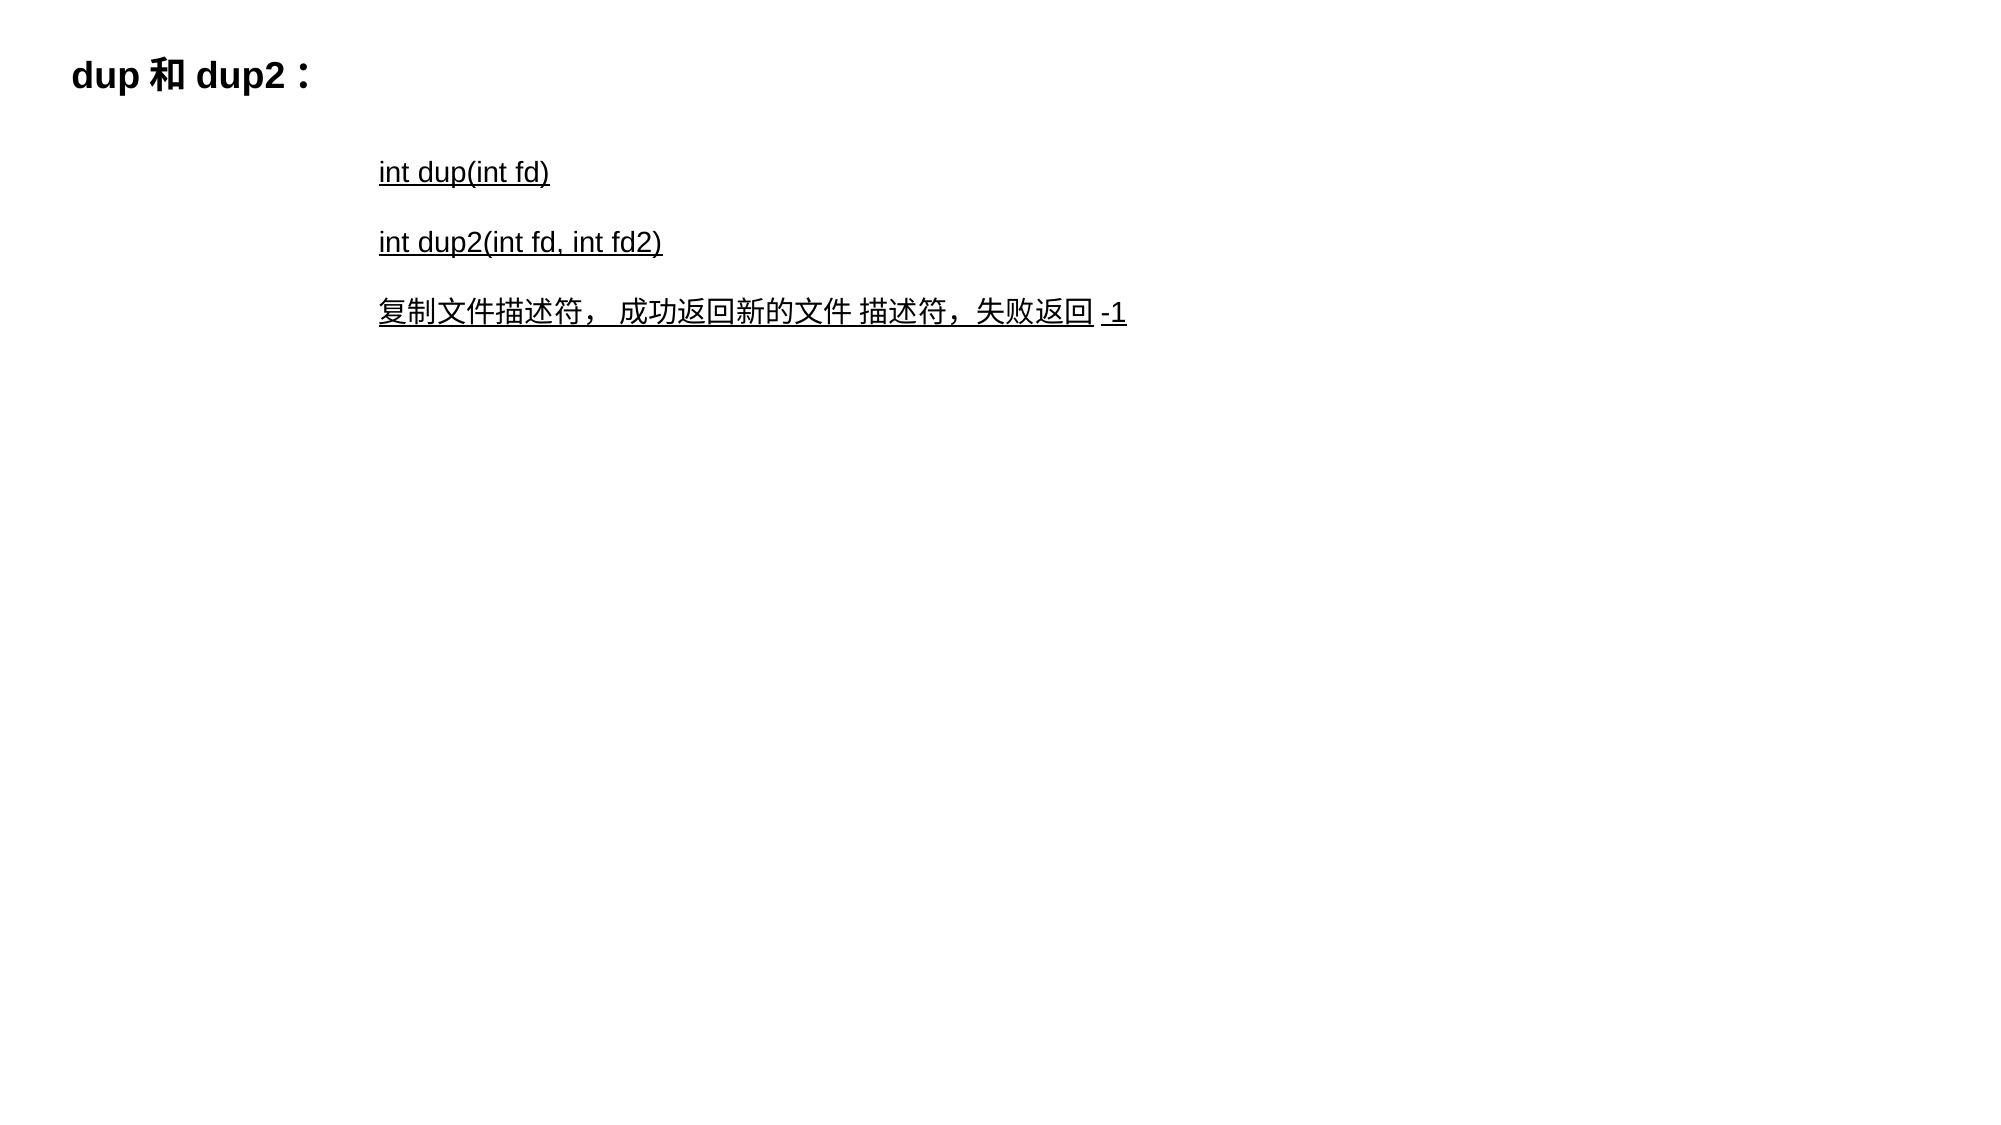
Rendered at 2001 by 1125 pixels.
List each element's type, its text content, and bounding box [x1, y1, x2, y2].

text_box int dup(int fd) int dup2(int fd, int fd2) 复制文件描述符， 成功返回新的文件 描述符，失败返回-1 [363, 145, 1547, 336]
text_box dup和dup2： [56, 43, 420, 104]
